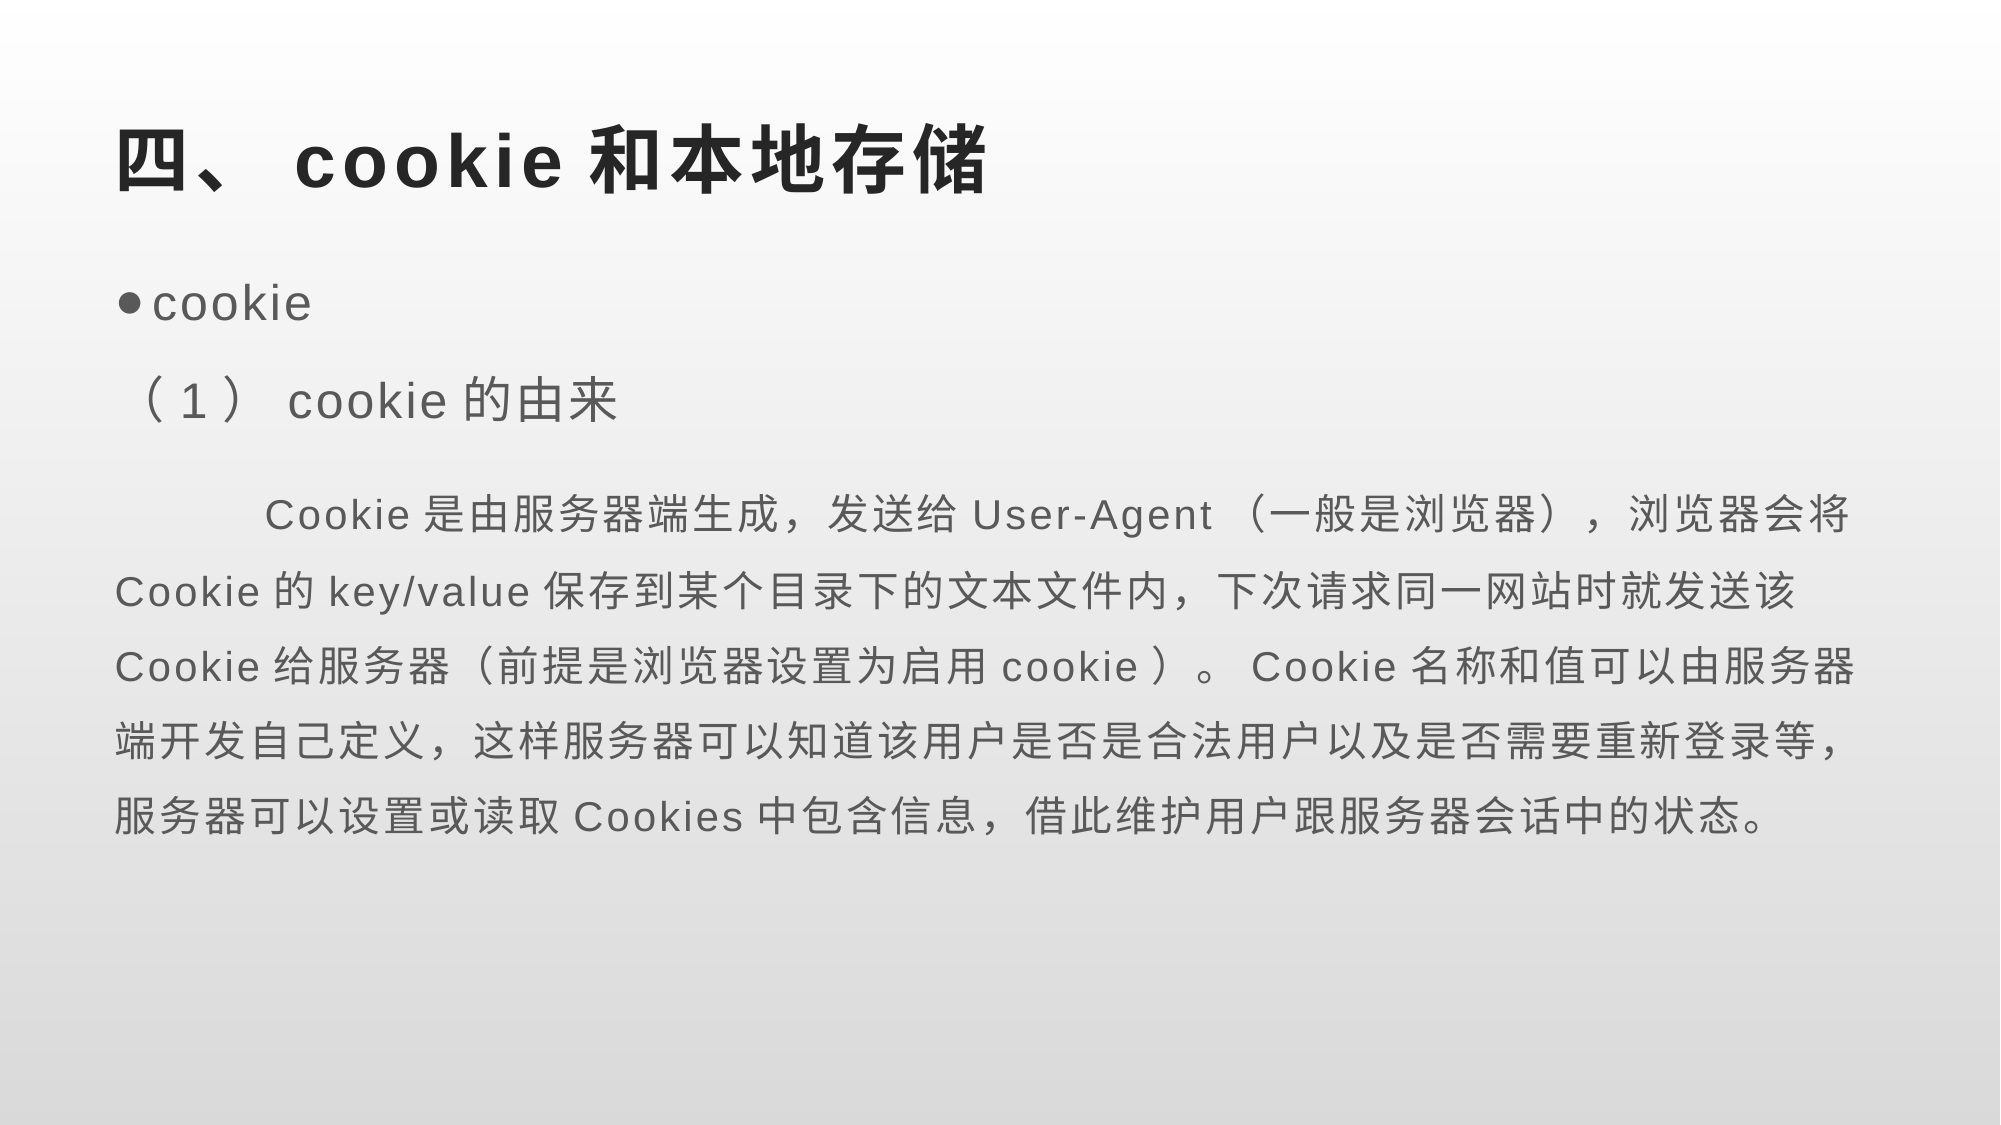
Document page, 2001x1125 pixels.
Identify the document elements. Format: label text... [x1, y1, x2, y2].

title 四、cookie和本地存储 [99, 99, 1900, 216]
list cookie （1）cookie的由来 Cookie是由服务器端生成，发送给User-Agent（一般是浏览器），浏览器会将Cookie的key/value保存到某个目录下的文本文件内，下次请求同一网站时就发送该Cookie给服务器（前提是浏览器设置为启用cookie）。Cookie名称和值可以由服务器端开发自己定义，这样服务器可以知道该用户是否是合法用户以及是否需要重新登录等，服务器可以设置或读取Cookies中包含信息，借此维护用户跟服务器会话中的状态。 [99, 244, 1900, 1026]
